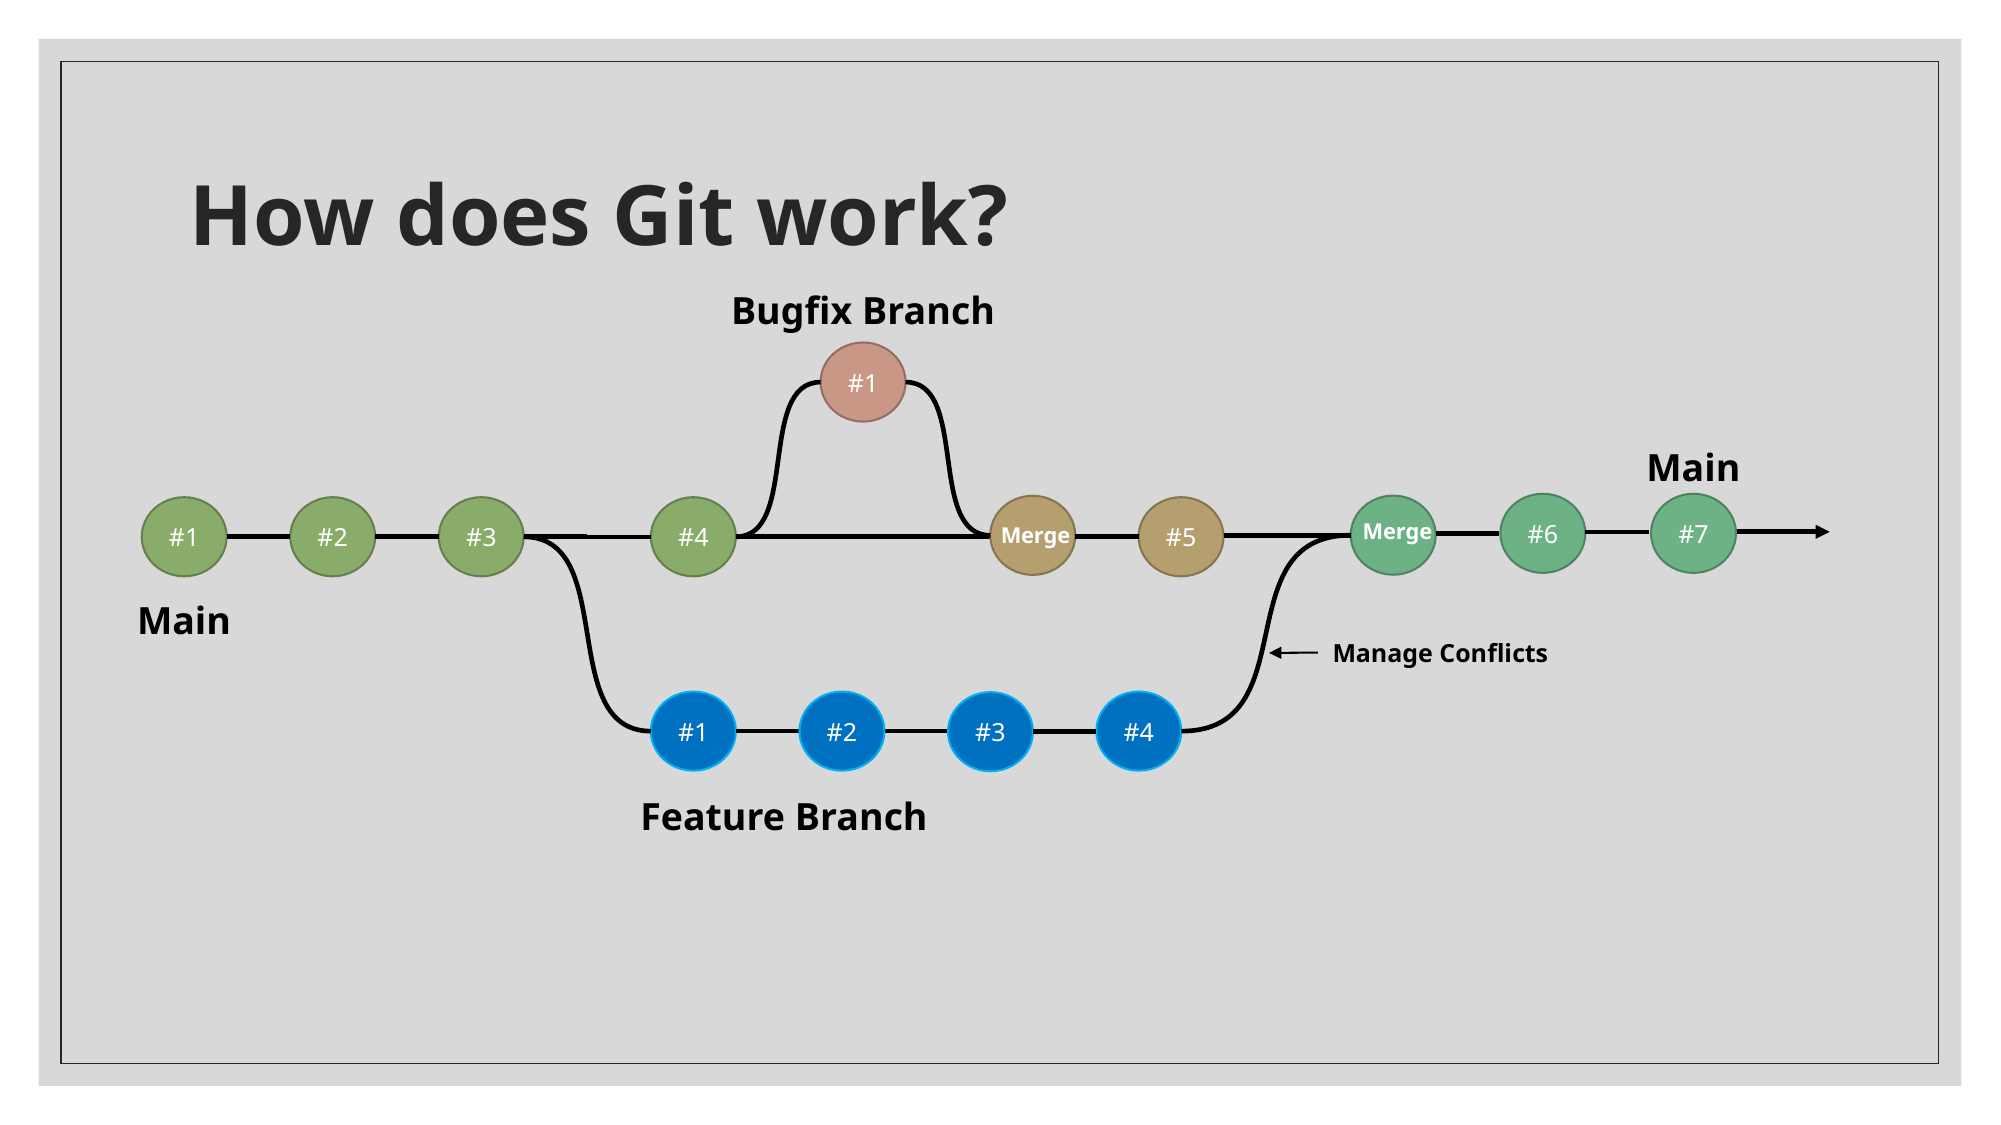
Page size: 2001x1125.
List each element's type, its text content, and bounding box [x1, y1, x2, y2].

text_box #1 [140, 496, 228, 578]
text_box #1 [819, 341, 907, 423]
text_box [996, 494, 1070, 514]
text_box #2 [289, 496, 377, 578]
text_box [995, 556, 1071, 576]
text_box Manage Conflicts [1356, 630, 1564, 675]
text_box #4 [1095, 690, 1182, 772]
text_box #1 [650, 690, 737, 772]
text_box Main [122, 589, 247, 650]
text_box Merge [1347, 510, 1448, 552]
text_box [905, 382, 991, 536]
text_box [1356, 552, 1433, 576]
text_box Main [1631, 436, 1756, 497]
text_box #7 [1650, 492, 1737, 574]
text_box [523, 536, 651, 732]
text_box [1359, 494, 1428, 510]
text_box #4 [650, 496, 737, 578]
text_box #2 [798, 690, 886, 772]
text_box Merge [986, 514, 1086, 556]
text_box #3 [947, 691, 1034, 773]
text_box #3 [437, 496, 525, 578]
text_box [735, 381, 821, 537]
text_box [1181, 535, 1351, 732]
text_box Bugfix Branch [716, 279, 1010, 340]
text_box #5 [1137, 496, 1224, 577]
title How does Git work? [174, 105, 1825, 331]
text_box Feature Branch [625, 785, 943, 846]
text_box #6 [1499, 492, 1587, 574]
